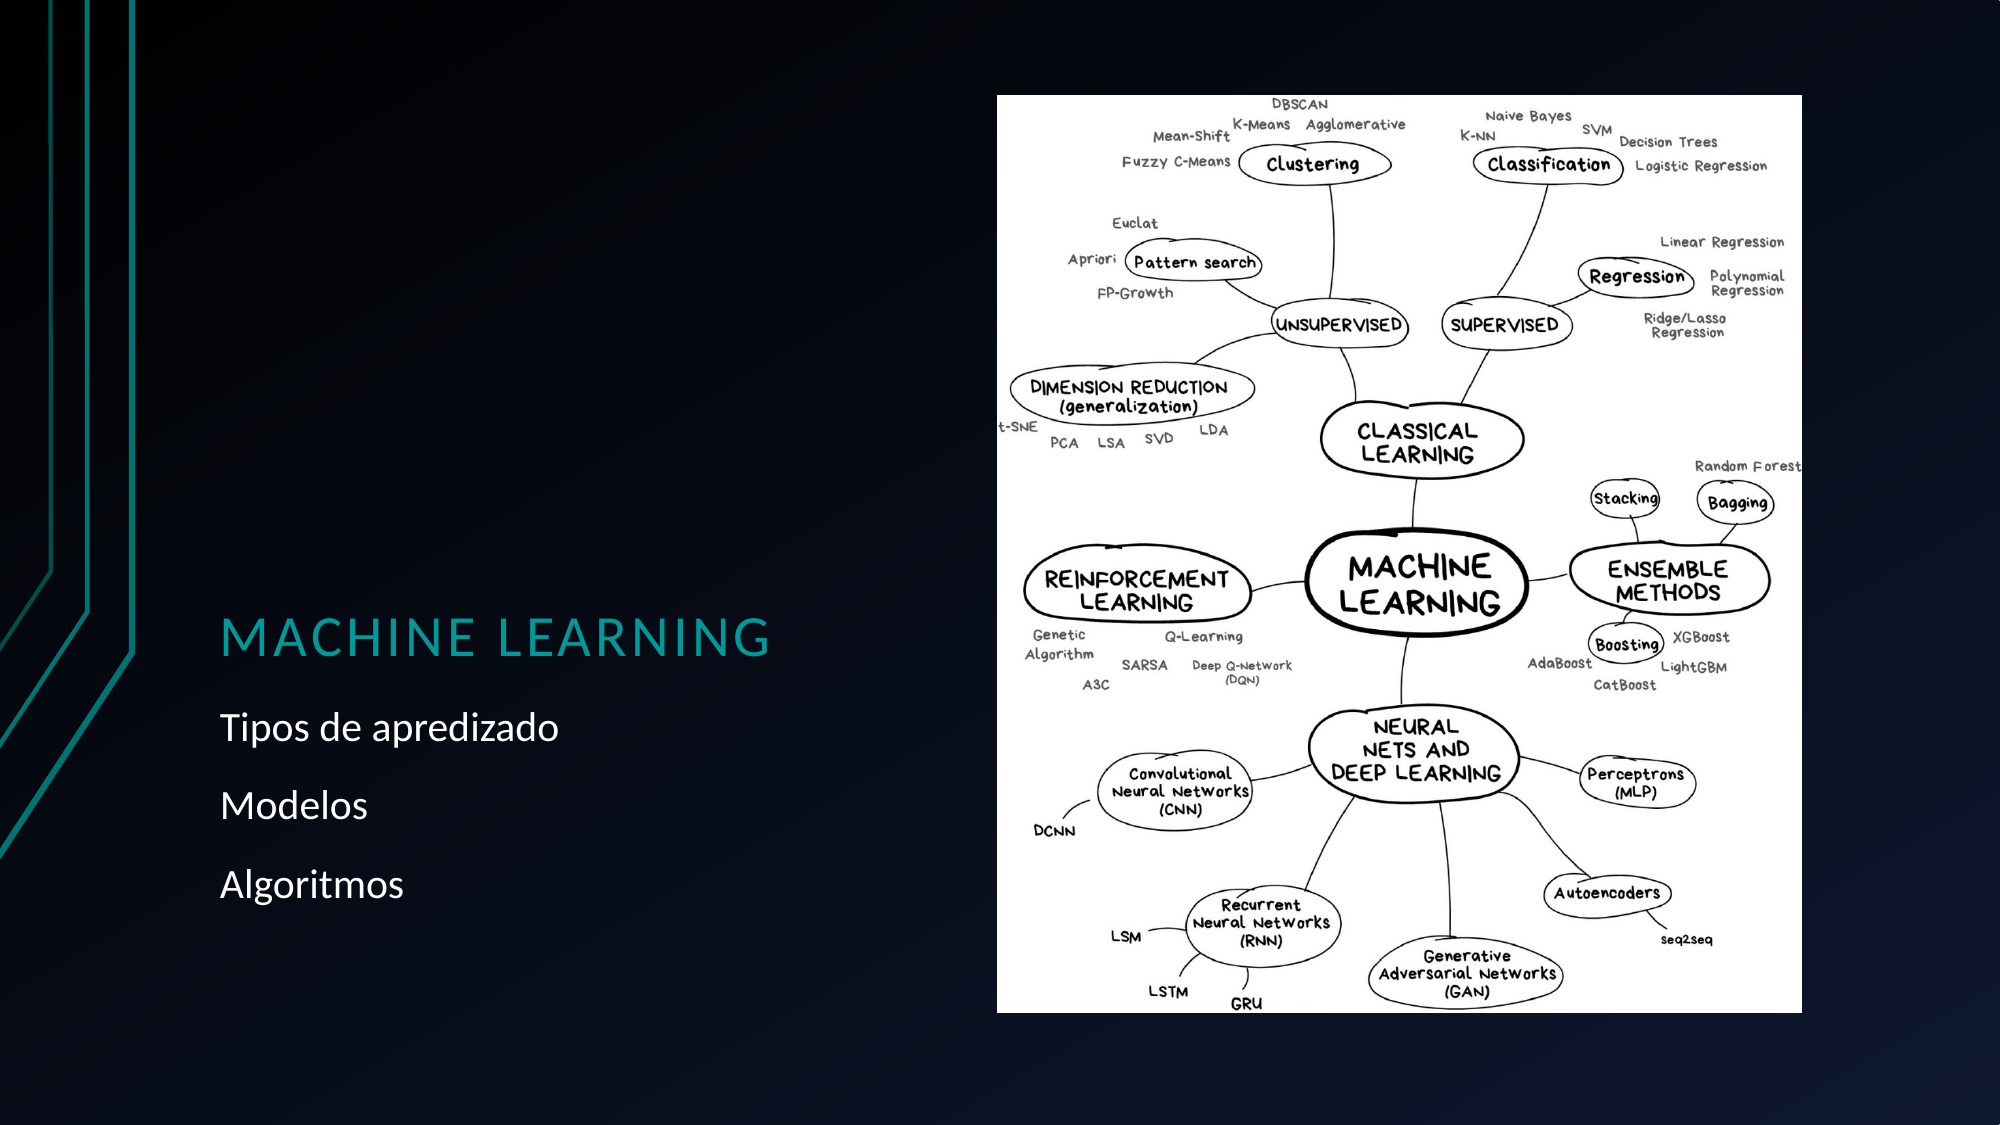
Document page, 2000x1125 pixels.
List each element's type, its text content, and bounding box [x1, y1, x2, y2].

title Machine Learning [199, 279, 867, 680]
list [997, 95, 1803, 1013]
list Tipos de apredizado Modelos Algoritmos [199, 695, 867, 1013]
